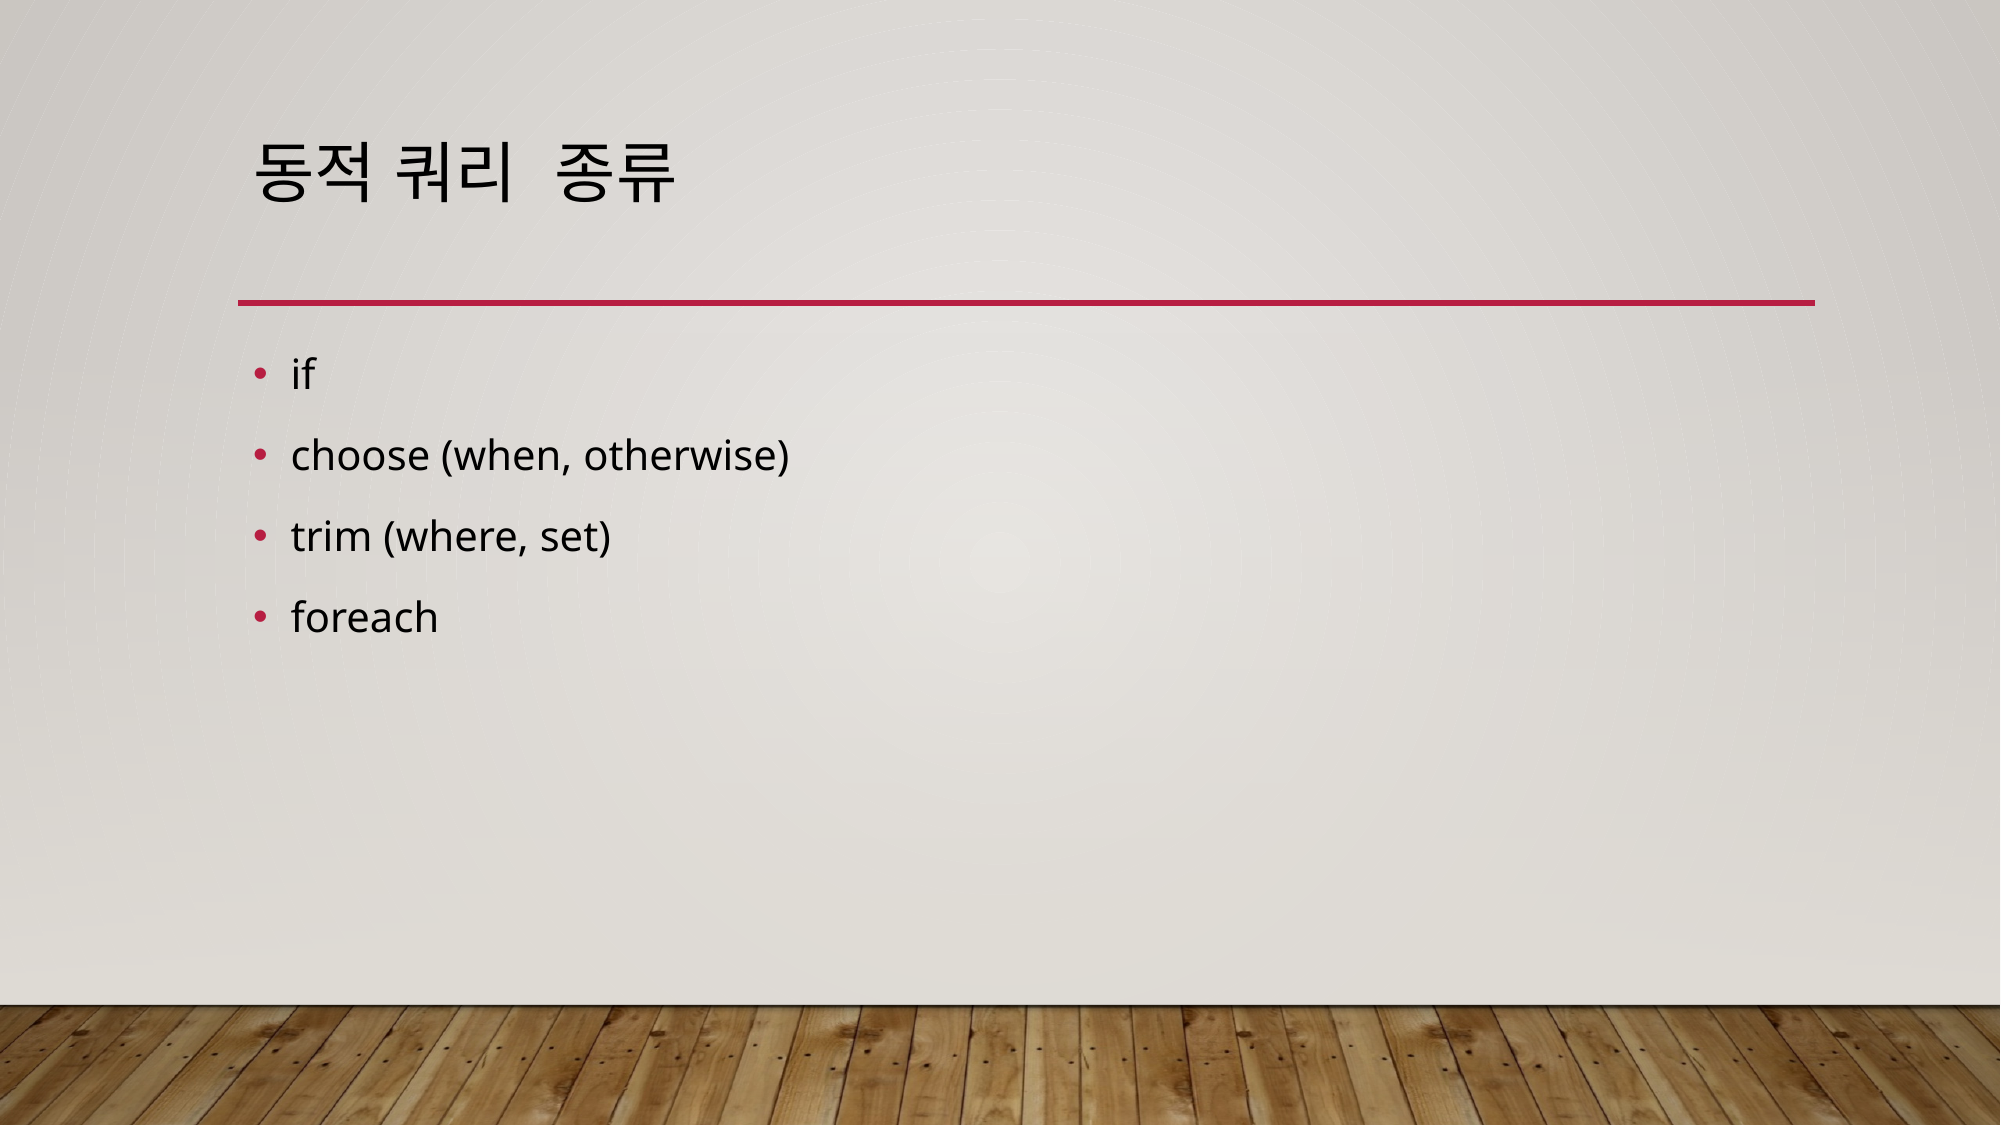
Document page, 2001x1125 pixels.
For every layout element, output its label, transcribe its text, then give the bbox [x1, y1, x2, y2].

picture [0, 1005, 2000, 1125]
list if choose (when, otherwise) trim (where, set) foreach [238, 330, 1814, 897]
title 동적 쿼리 종류 [238, 131, 1814, 305]
